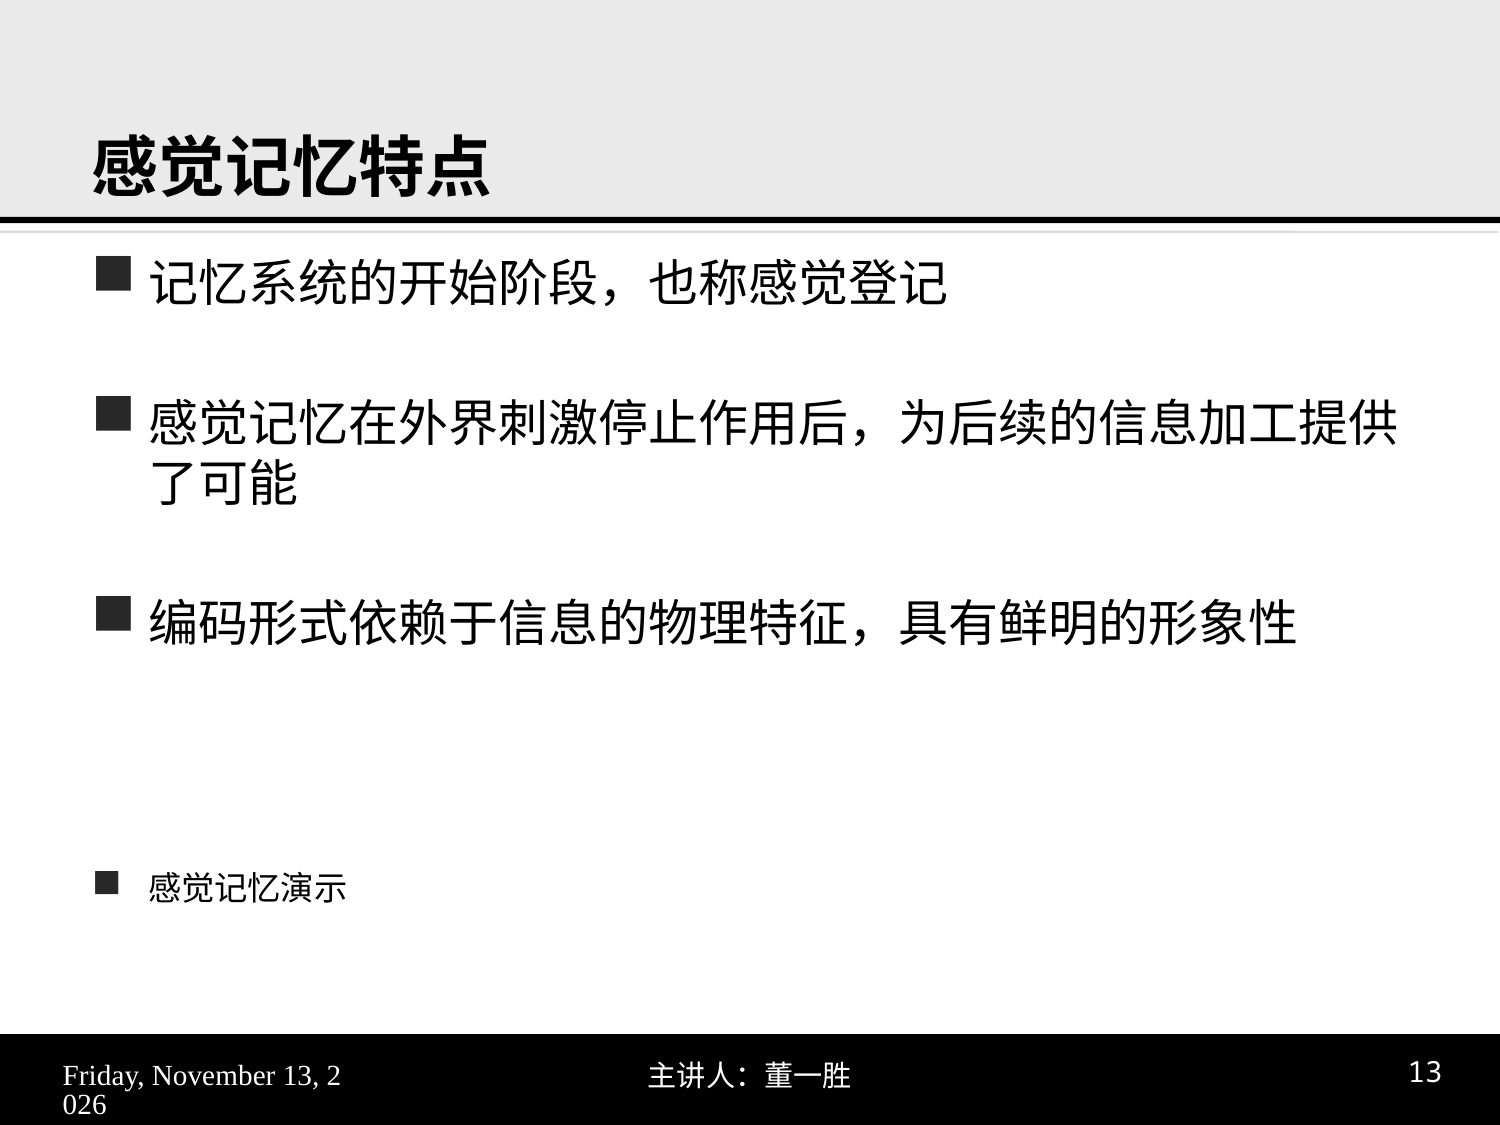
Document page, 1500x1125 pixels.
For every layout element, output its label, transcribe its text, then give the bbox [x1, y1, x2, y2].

footer 主讲人：董一胜 [512, 1037, 988, 1113]
slide_number 13 [1145, 1035, 1459, 1112]
list 记忆系统的开始阶段，也称感觉登记 感觉记忆在外界刺激停止作用后，为后续的信息加工提供了可能 编码形式依赖于信息的物理特征，具有鲜明的形象性 感觉记忆演示 [76, 243, 1424, 965]
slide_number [47, 1035, 361, 1112]
title 感觉记忆特点 [76, 30, 1424, 213]
